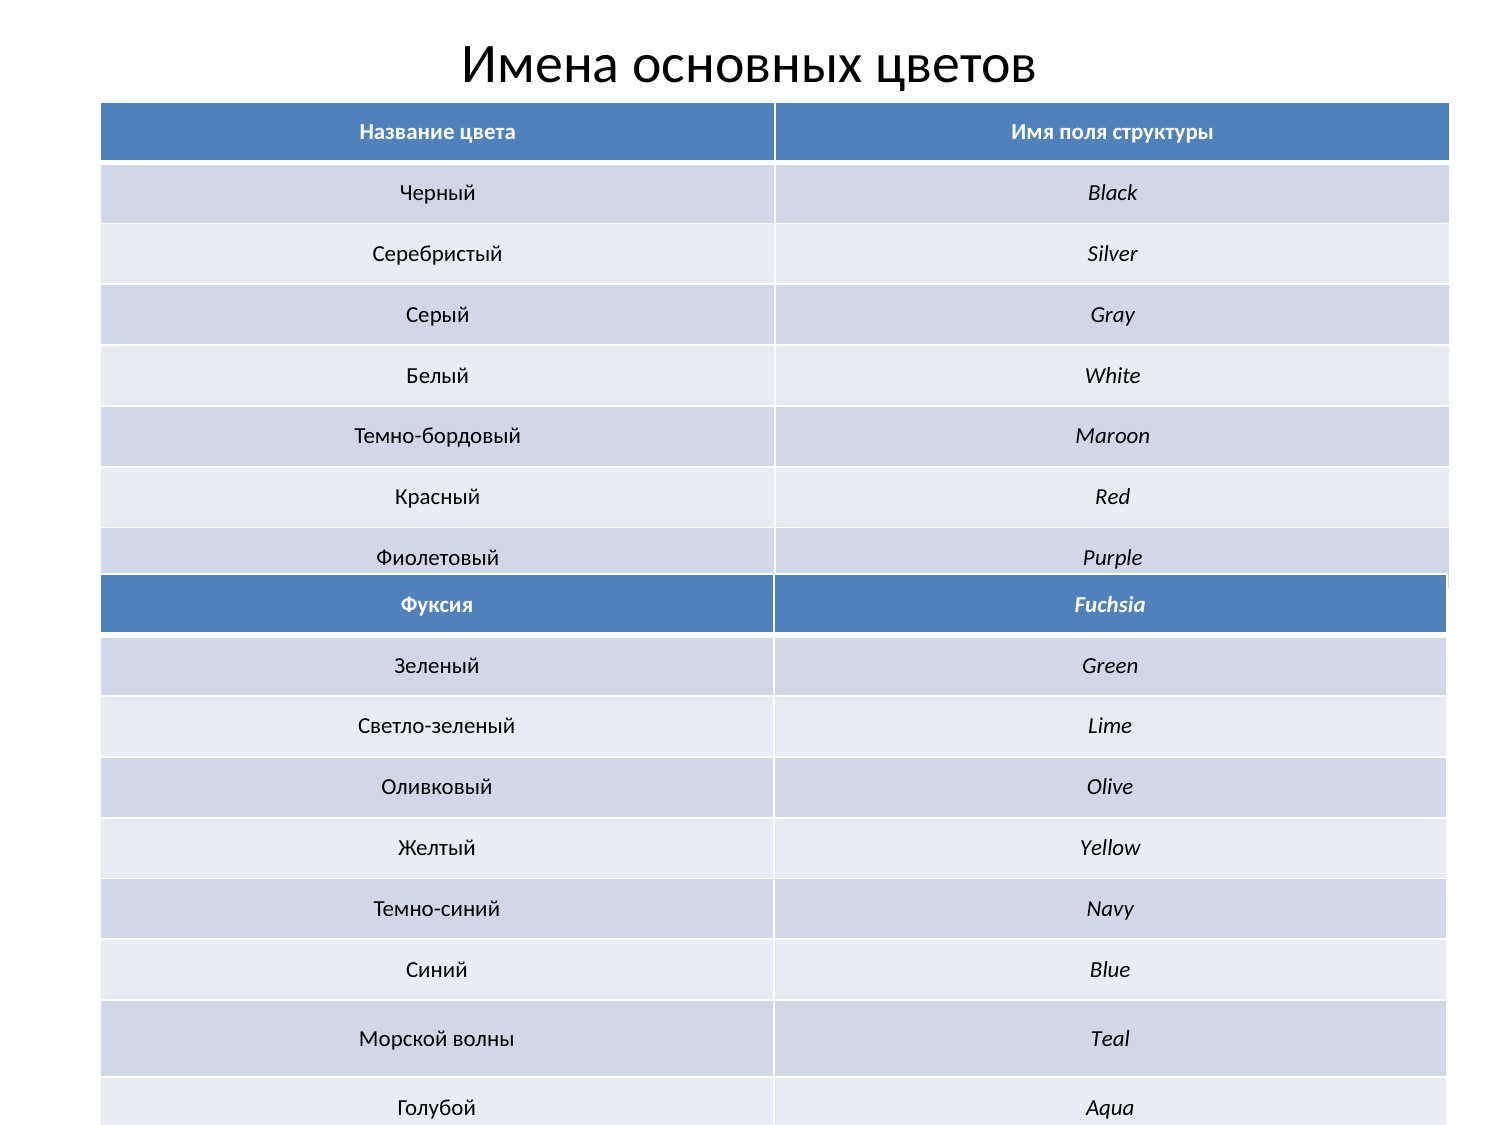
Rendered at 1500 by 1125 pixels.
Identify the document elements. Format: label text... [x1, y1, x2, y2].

table_cell Maroon [776, 407, 1449, 466]
table_cell Olive [775, 758, 1446, 817]
title Имена основных цветов [75, 19, 1425, 102]
table_header Название цвета [101, 103, 774, 160]
table_cell Голубой [101, 1078, 773, 1125]
table_cell Lime [775, 697, 1446, 756]
table_cell Red [776, 468, 1449, 527]
table_cell Черный [101, 165, 774, 223]
table_cell Navy [775, 879, 1446, 938]
table_cell Purple [776, 528, 1449, 588]
table_cell Красный [101, 468, 774, 527]
table_header Фуксия [101, 575, 773, 632]
table_cell Светло-зеленый [101, 697, 773, 756]
table_header Имя поля структуры [776, 103, 1449, 160]
table_cell Темно-бордовый [101, 407, 774, 466]
table_cell Серый [101, 285, 774, 344]
table_cell White [776, 346, 1449, 405]
table_cell Gray [776, 285, 1449, 344]
table_cell Yellow [775, 819, 1446, 878]
table_header Fuchsia [775, 575, 1446, 632]
table_cell Оливковый [101, 758, 773, 817]
table_cell Teal [775, 1001, 1446, 1076]
table_cell Зеленый [101, 638, 773, 695]
table_cell Фиолетовый [101, 528, 774, 573]
table_cell Морской волны [101, 1001, 773, 1076]
table_cell Blue [775, 940, 1446, 999]
table_cell Темно-синий [101, 879, 773, 938]
table_cell Серебристый [101, 224, 774, 283]
table_cell Aqua [775, 1078, 1446, 1125]
table_cell Black [776, 165, 1449, 223]
table_cell Silver [776, 224, 1449, 283]
table_cell Синий [101, 940, 773, 999]
table_cell Green [775, 638, 1446, 695]
table_cell Белый [101, 346, 774, 405]
table_cell Желтый [101, 819, 773, 878]
